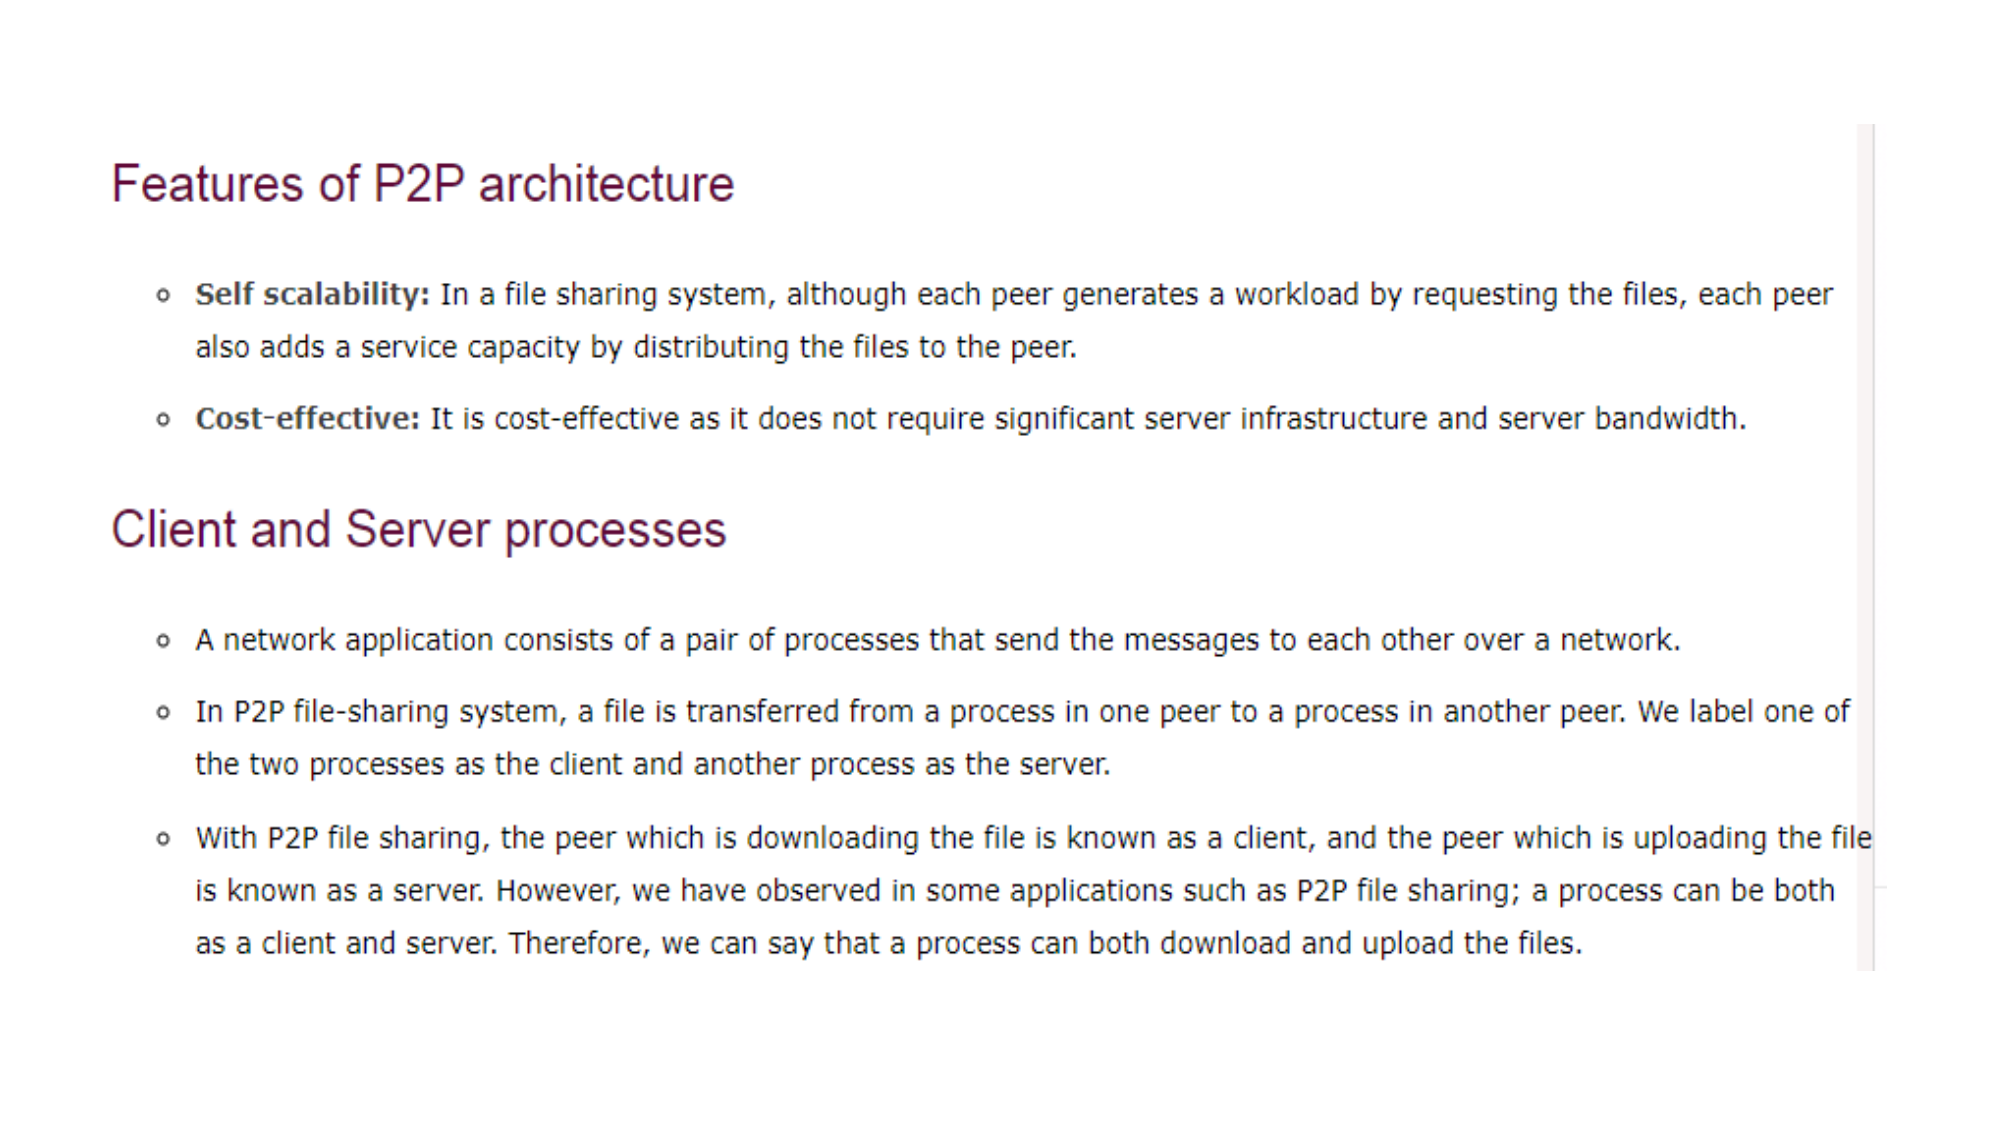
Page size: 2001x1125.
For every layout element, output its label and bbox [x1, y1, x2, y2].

list [92, 124, 1887, 971]
